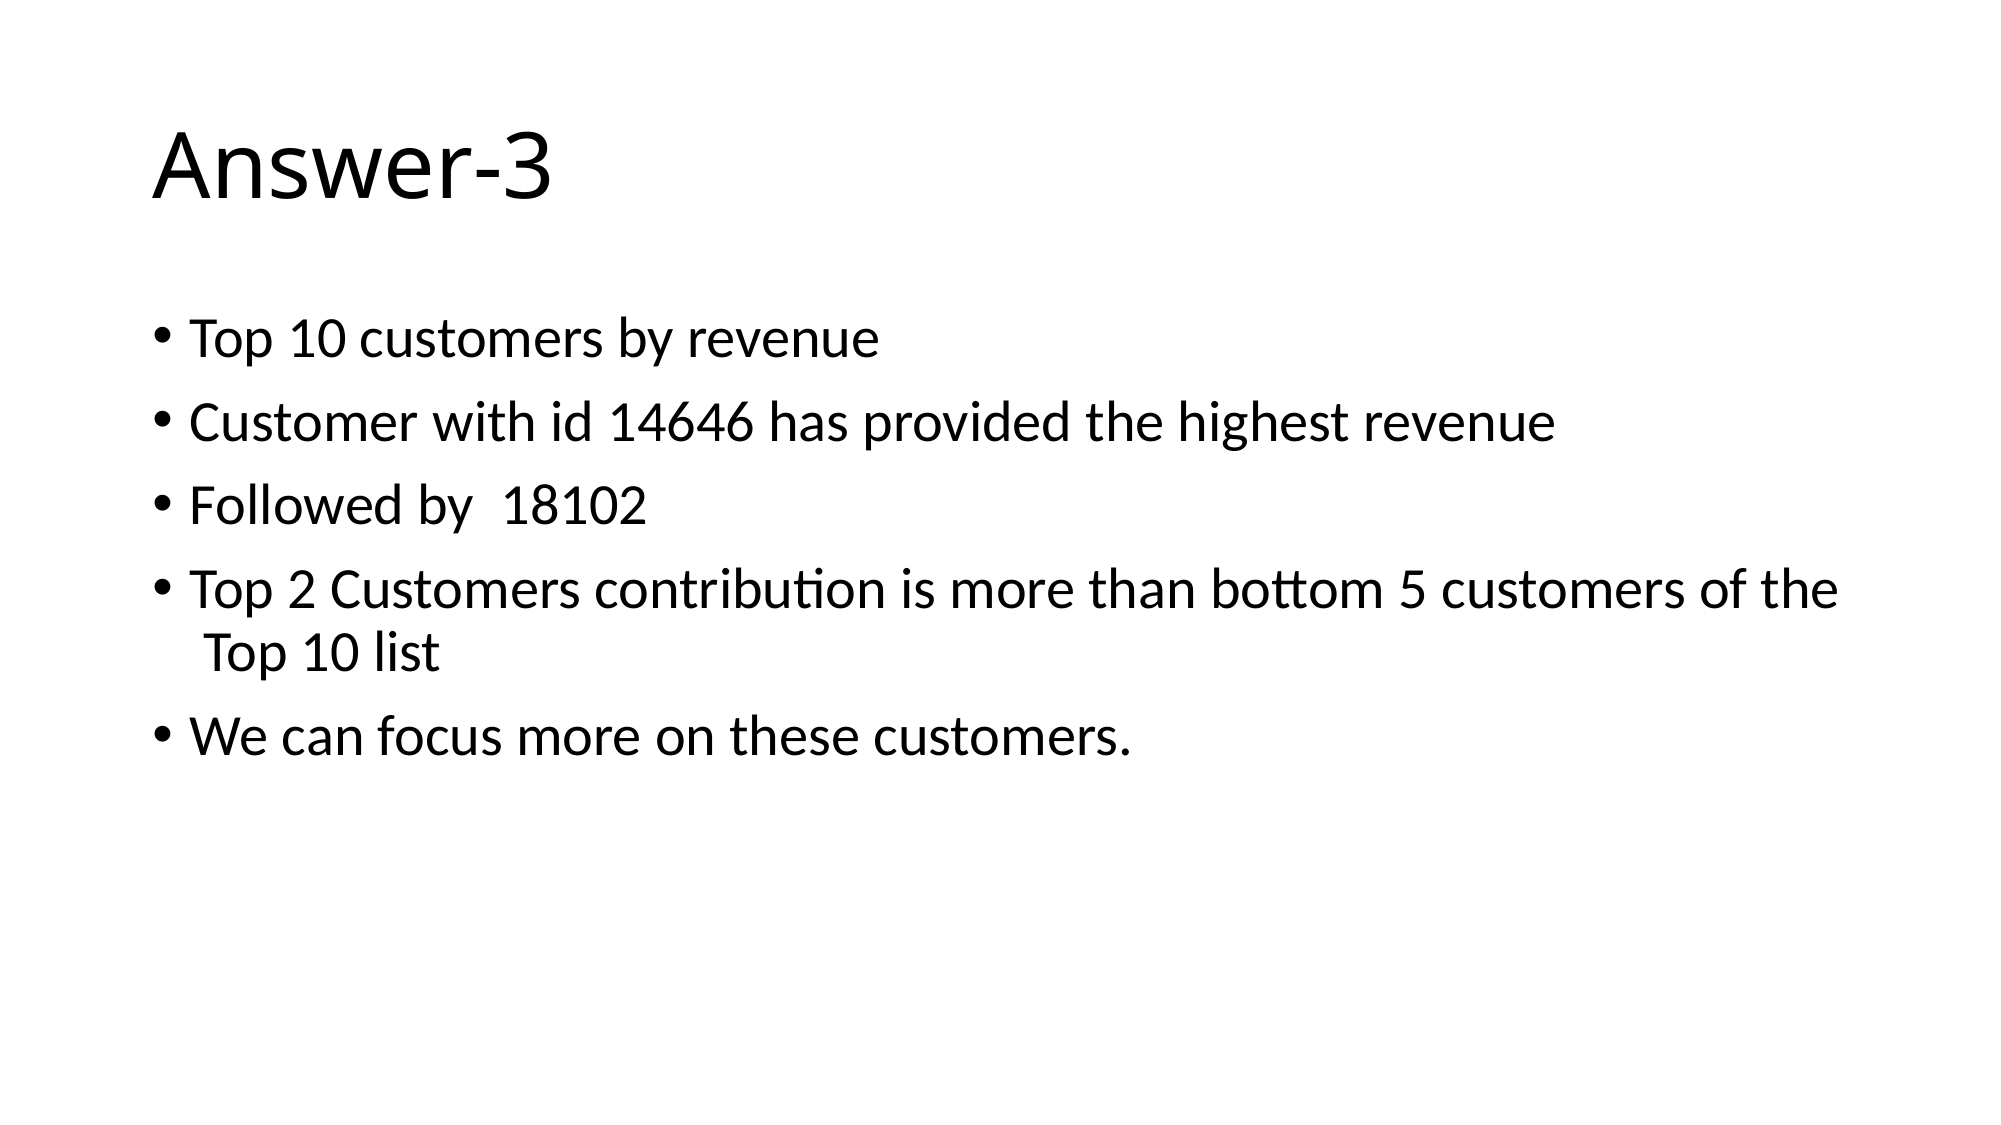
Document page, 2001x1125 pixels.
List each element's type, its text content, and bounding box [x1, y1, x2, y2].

list Top 10 customers by revenue Customer with id 14646 has provided the highest revenue Followed by 18102 Top 2 Customers contribution is more than bottom 5 customers of the Top 10 list We can focus more on these customers. [137, 299, 1863, 1014]
title Answer-3 [137, 59, 1863, 278]
